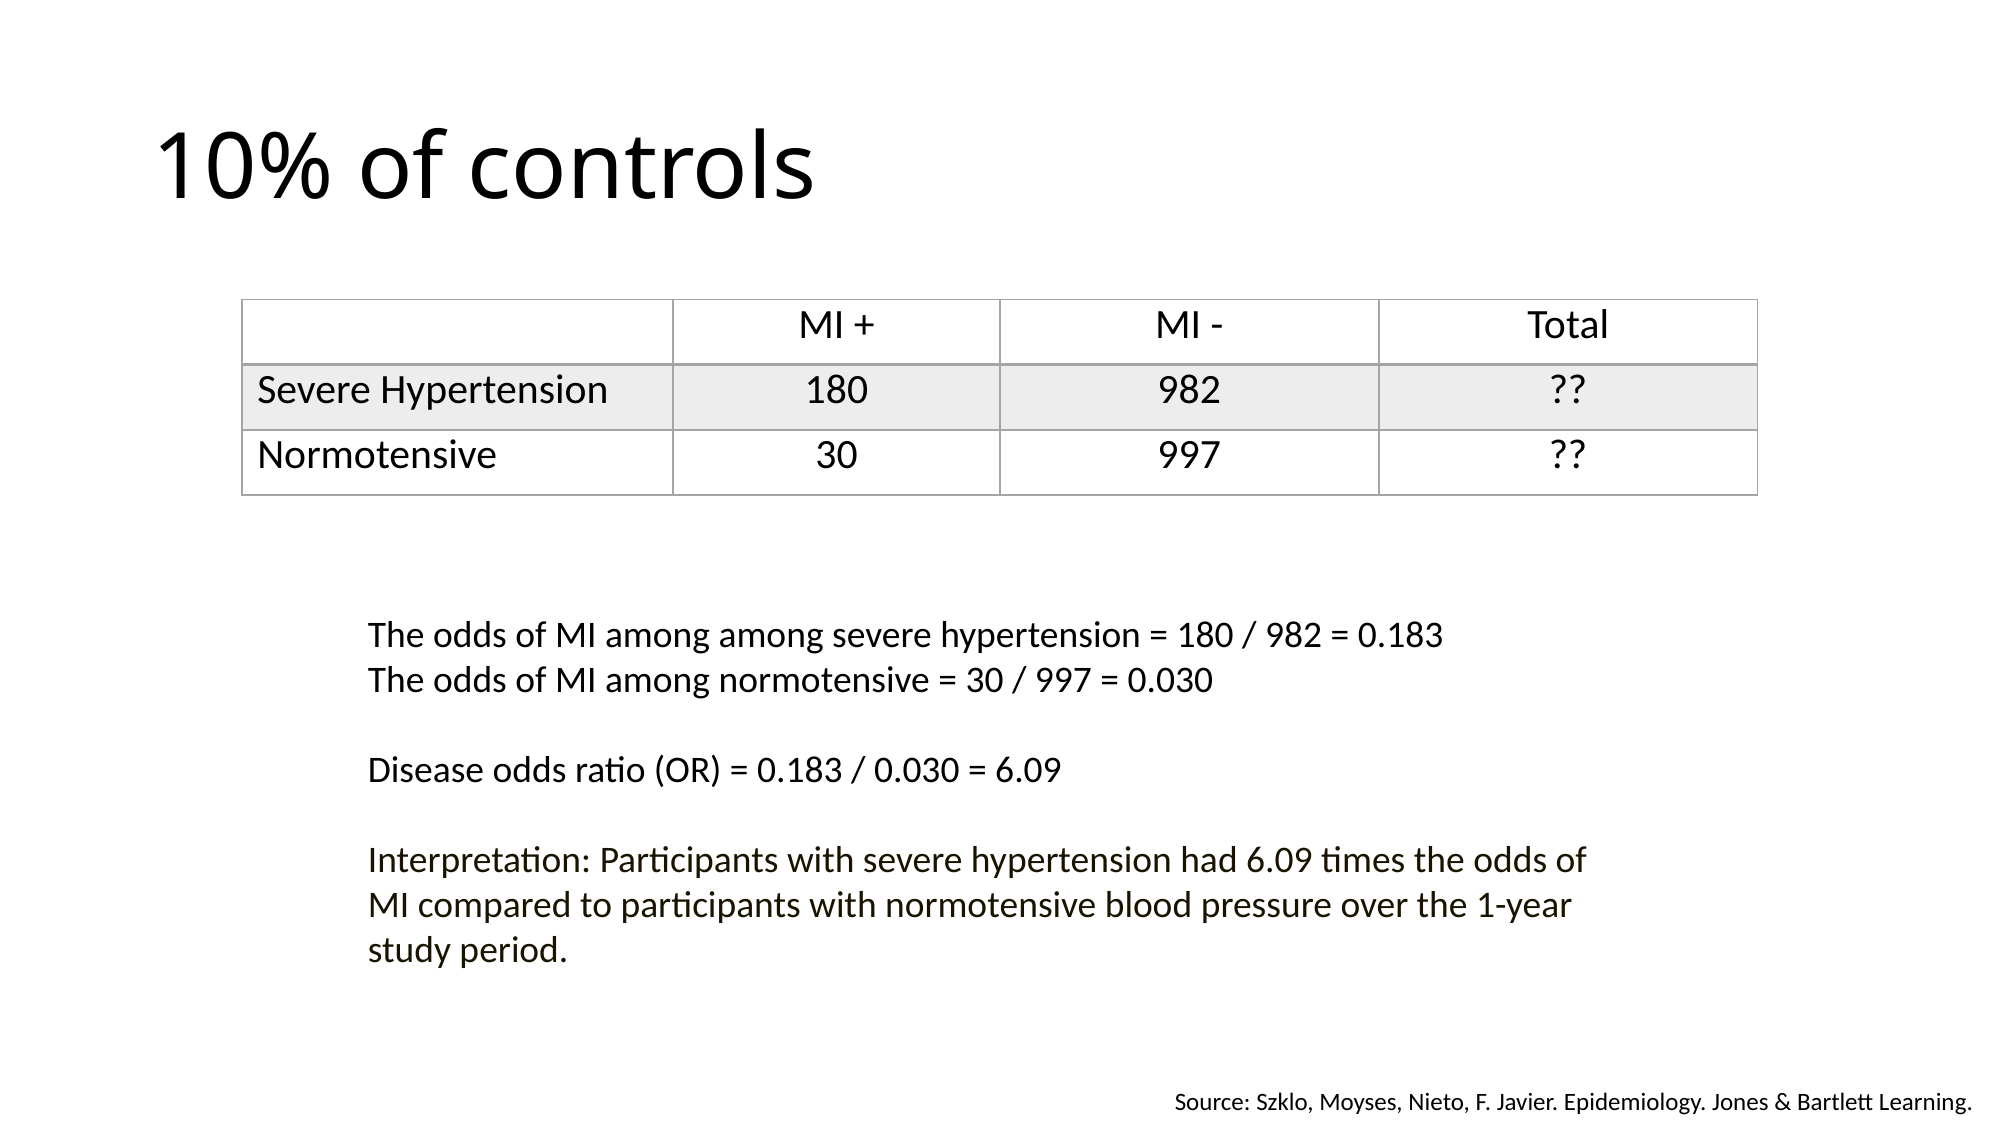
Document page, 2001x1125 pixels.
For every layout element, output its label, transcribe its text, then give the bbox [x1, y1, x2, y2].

table_cell 982 [1001, 366, 1378, 429]
text_box The odds of MI among among severe hypertension = 180 / 982 = 0.183 The odds of MI among normotensive = 30 / 997 = 0.030 Disease odds ratio (OR) = 0.183 / 0.030 = 6.09 Interpretation: Participants with severe hypertension had 6.09 times the odds of MI compared to participants with normotensive blood pressure over the 1-year study period. [353, 602, 1647, 978]
text_box Source: Szklo, Moyses, Nieto, F. Javier. Epidemiology. Jones & Bartlett Learning. [1160, 1077, 1996, 1123]
table_header MI - [1001, 300, 1378, 363]
table_cell ?? [1380, 431, 1757, 494]
table_header [243, 300, 672, 363]
table_cell ?? [1380, 366, 1757, 429]
table_cell Normotensive [243, 431, 672, 494]
table_cell 30 [674, 431, 999, 494]
title 10% of controls [137, 59, 1863, 278]
table_cell Severe Hypertension [243, 366, 672, 429]
table_header Total [1380, 300, 1757, 363]
table_cell 180 [674, 366, 999, 429]
table_cell 997 [1001, 431, 1378, 494]
table_header MI + [674, 300, 999, 363]
